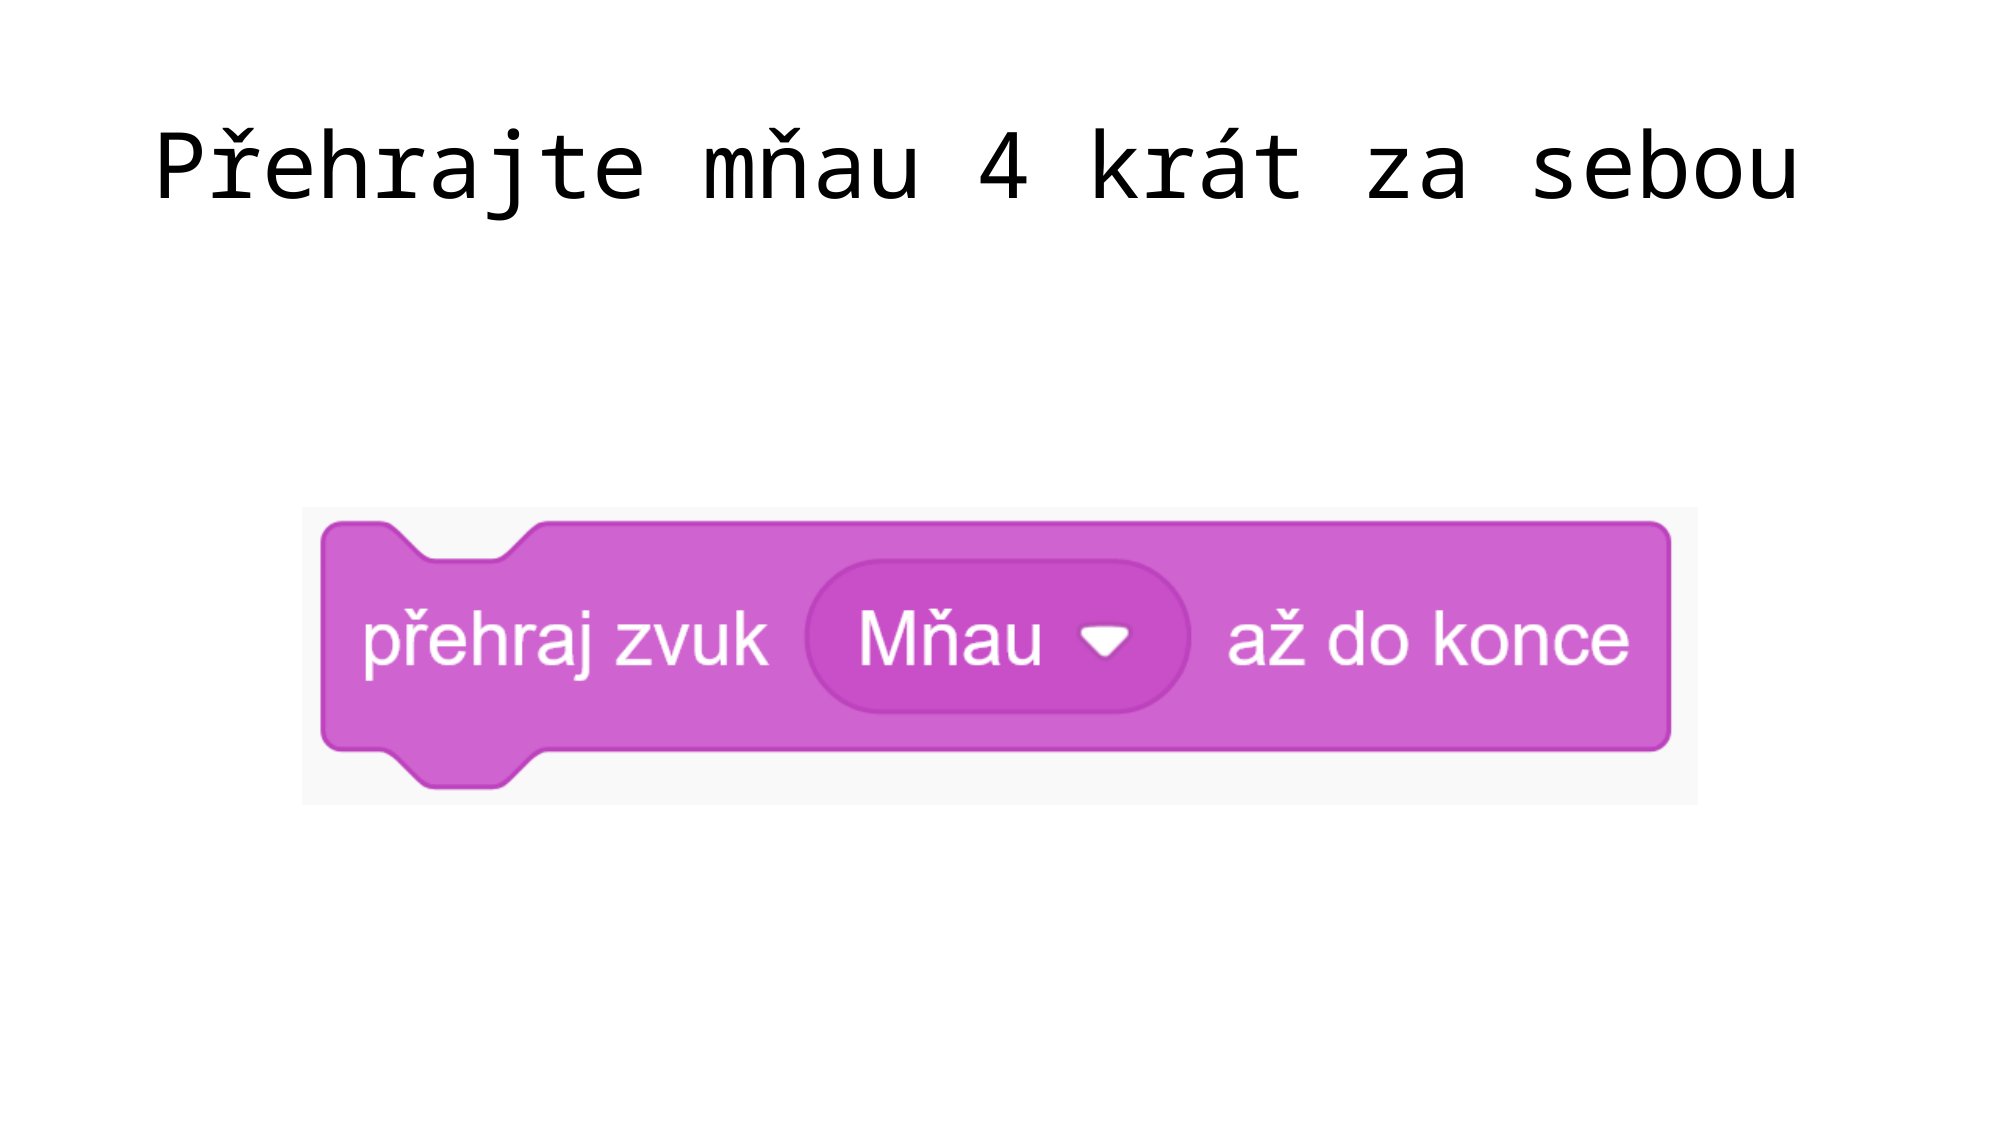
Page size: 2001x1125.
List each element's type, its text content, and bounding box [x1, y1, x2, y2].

title Přehrajte mňau 4 krát za sebou [137, 59, 1863, 278]
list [302, 507, 1698, 805]
